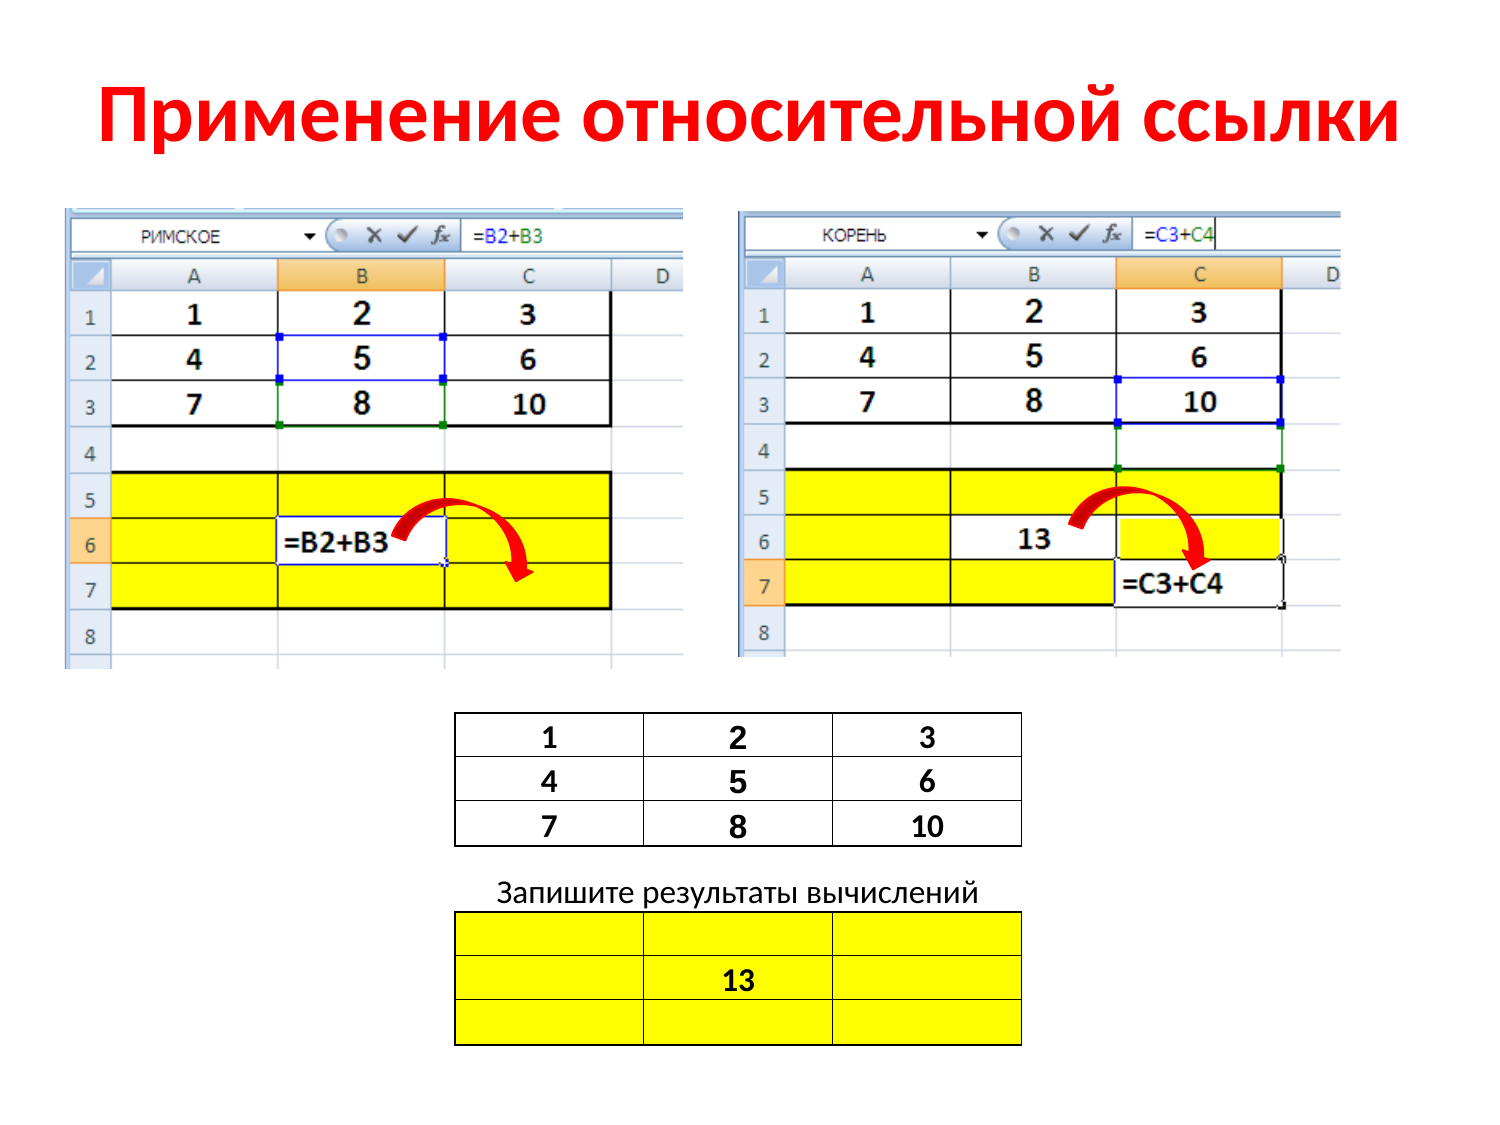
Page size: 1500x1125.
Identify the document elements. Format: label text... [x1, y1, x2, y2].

title Применение относительной ссылки [74, 30, 1426, 185]
table_cell [456, 913, 643, 955]
table_cell 7 [456, 801, 643, 845]
table_cell 8 [644, 801, 832, 845]
table_cell [456, 956, 643, 999]
table_cell Запишите результаты вычислений [455, 847, 1022, 911]
table_cell [833, 1000, 1021, 1044]
picture [64, 207, 684, 670]
table_cell 10 [833, 801, 1021, 845]
table_cell [833, 913, 1021, 955]
table_cell 5 [644, 757, 832, 800]
table_cell 13 [644, 956, 832, 999]
table_header 2 [644, 714, 832, 756]
table_cell 6 [833, 757, 1021, 800]
table_cell [456, 1000, 643, 1044]
picture [737, 210, 1341, 658]
table_cell [644, 913, 832, 955]
table_header 1 [456, 714, 643, 756]
table_cell [644, 1000, 832, 1044]
table_header 3 [833, 714, 1021, 756]
table_cell 4 [456, 757, 643, 800]
table_cell [833, 956, 1021, 999]
